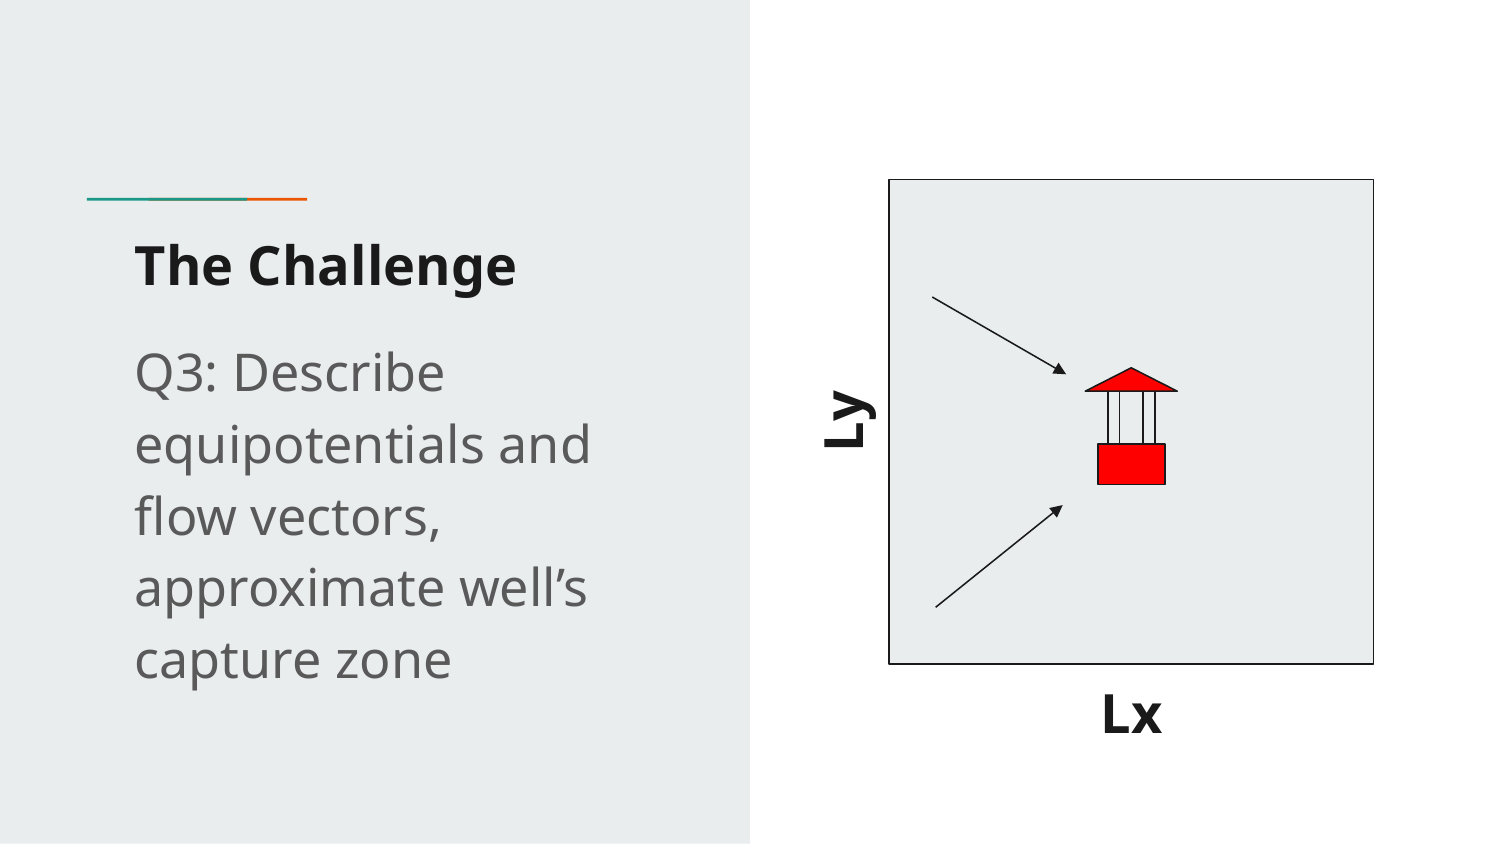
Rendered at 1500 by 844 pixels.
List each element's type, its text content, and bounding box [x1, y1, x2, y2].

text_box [931, 296, 1067, 375]
text_box [1097, 443, 1165, 485]
text_box [1143, 392, 1155, 443]
title Lx [889, 664, 1374, 764]
text_box [1107, 392, 1120, 443]
title The Challenge [119, 216, 662, 316]
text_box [935, 504, 1063, 608]
text_box [889, 179, 1374, 664]
text_box [1085, 367, 1178, 392]
title Ly [789, 179, 889, 665]
list Q3: Describe equipotentials and flow vectors, approximate well’s capture zone [119, 315, 622, 812]
